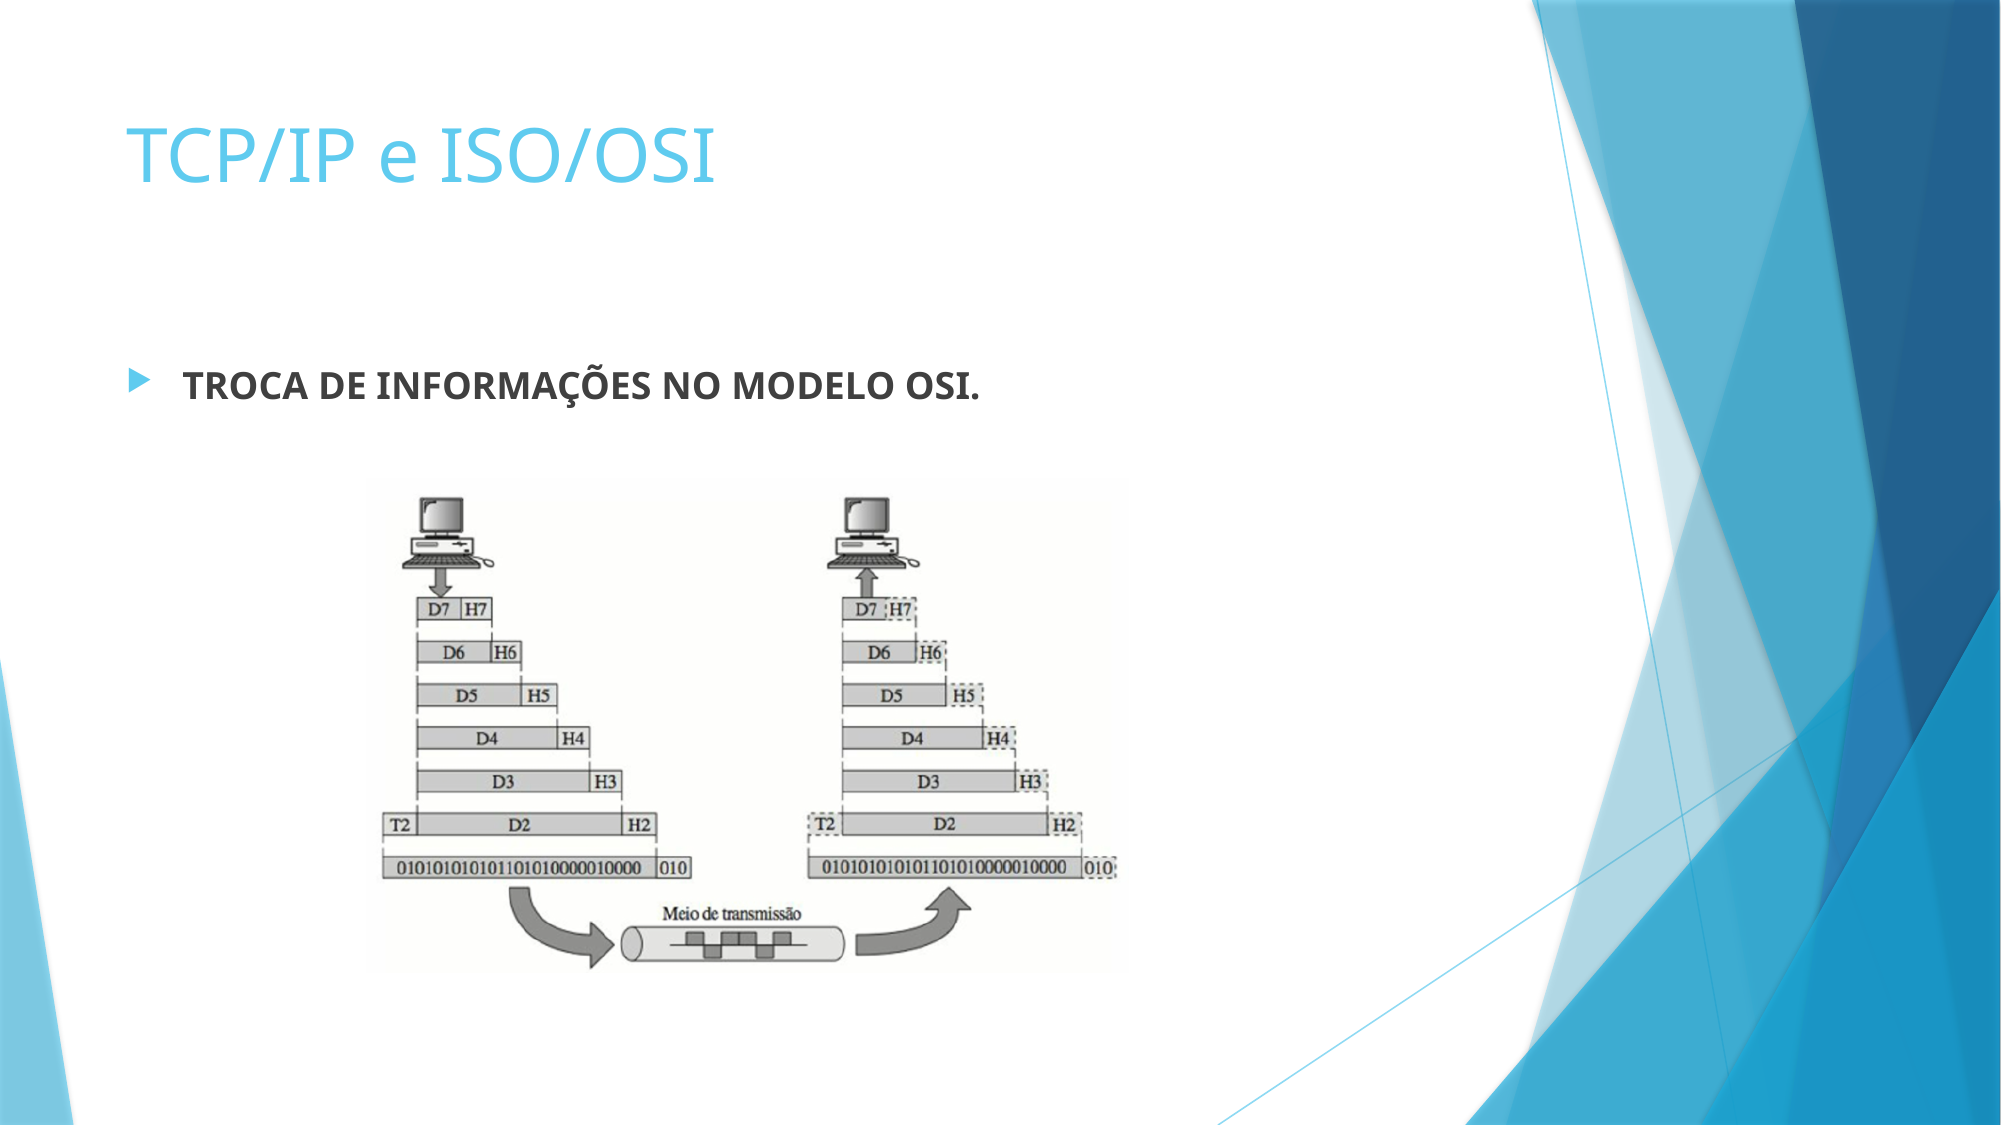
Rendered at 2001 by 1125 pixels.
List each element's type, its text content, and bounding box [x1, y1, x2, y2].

list TROCA DE INFORMAÇÕES NO MODELO OSI. [111, 354, 1522, 992]
picture [365, 478, 1130, 974]
title TCP/IP e ISO/OSI [111, 99, 1522, 317]
